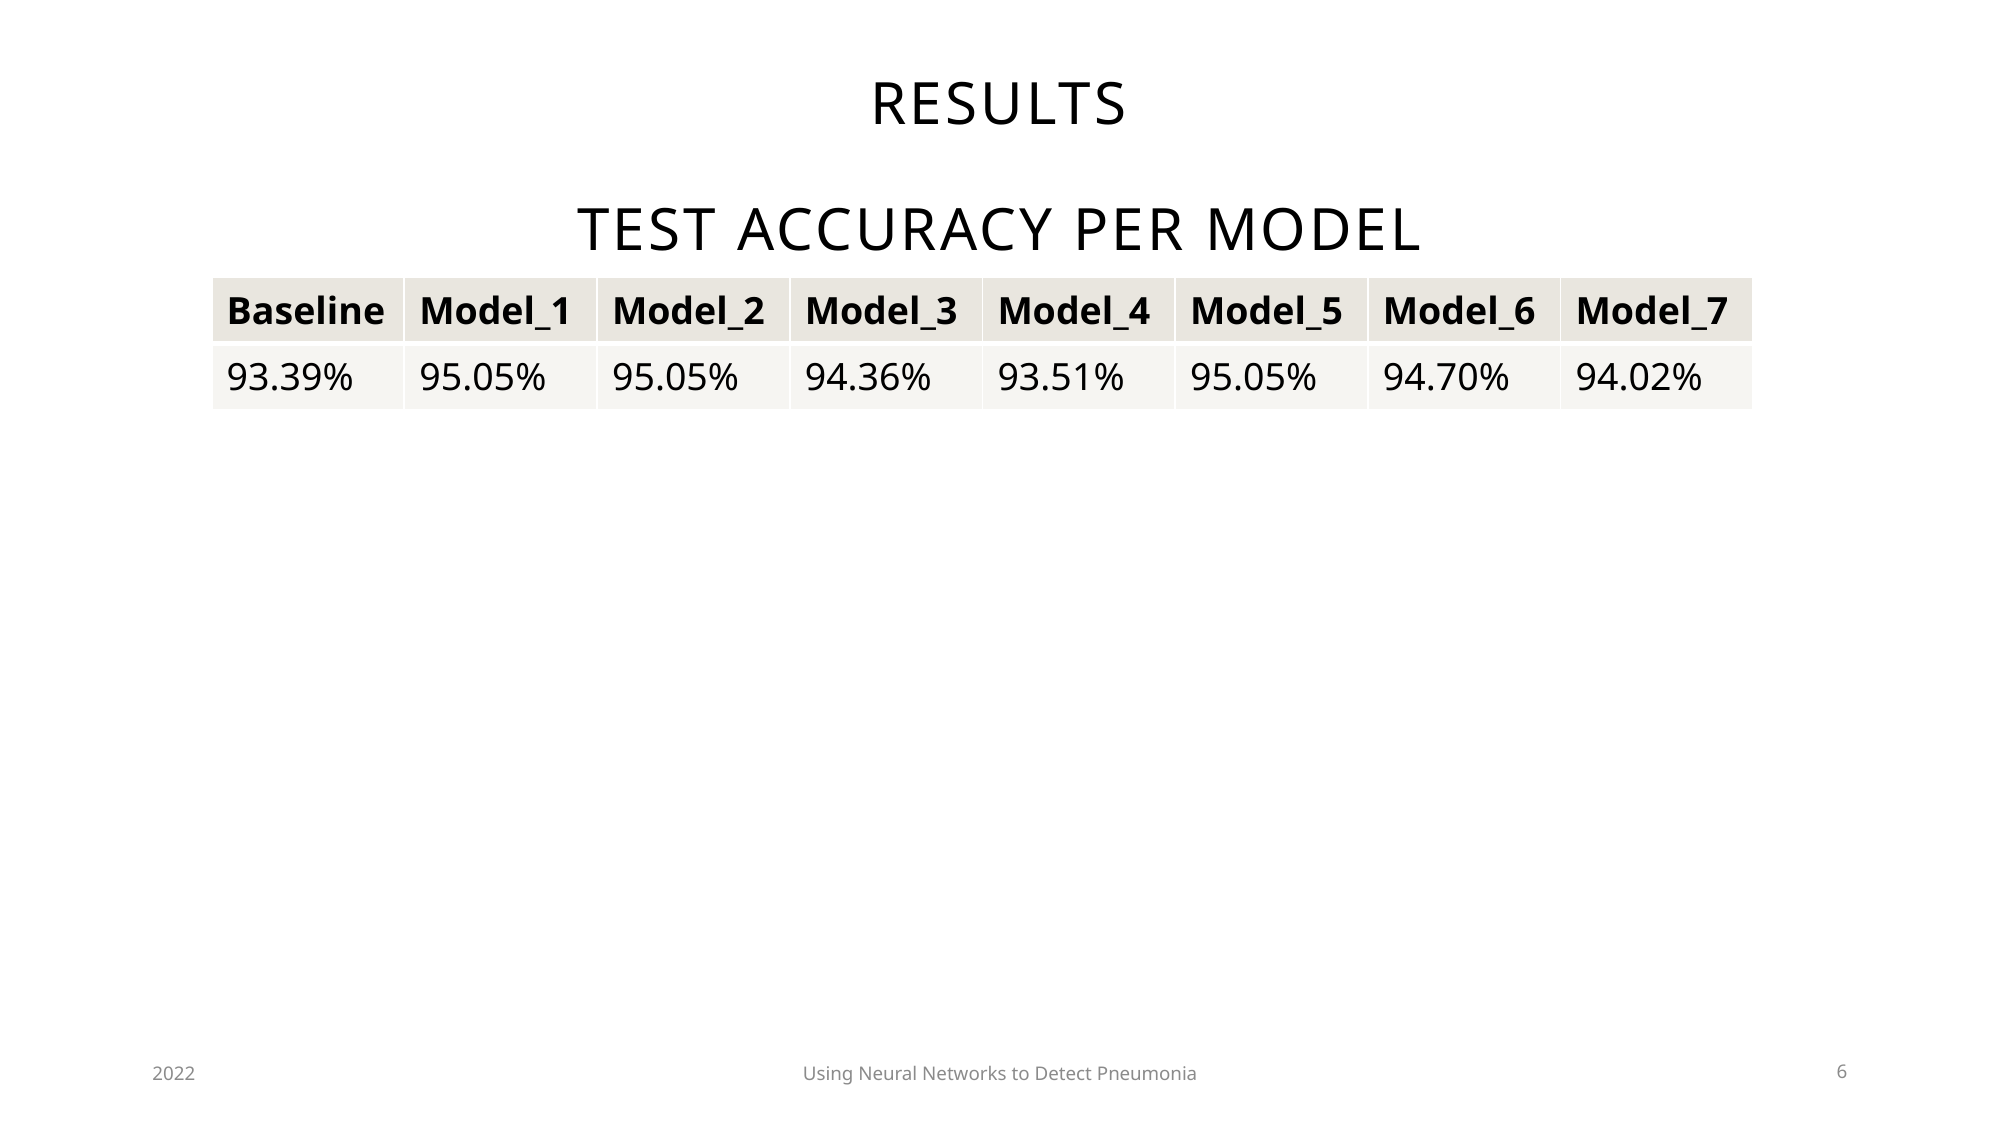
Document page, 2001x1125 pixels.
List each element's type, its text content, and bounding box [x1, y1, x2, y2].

table_cell 95.05% [598, 346, 789, 409]
table_header Model_6 [1369, 278, 1560, 341]
table_header Model_1 [405, 278, 596, 341]
table_cell 94.70% [1369, 346, 1560, 409]
table_header Model_2 [598, 278, 789, 341]
table_cell 95.05% [1176, 346, 1367, 409]
table_header Model_3 [791, 278, 982, 341]
table_header Model_7 [1561, 278, 1752, 341]
table_header Model_5 [1176, 278, 1367, 341]
table_header Model_4 [983, 278, 1174, 341]
table_cell 94.02% [1561, 346, 1752, 409]
table_cell 94.36% [791, 346, 982, 409]
table_header Baseline [213, 278, 403, 341]
table_cell 93.51% [983, 346, 1174, 409]
footer Using Neural Networks to Detect Pneumonia [662, 1042, 1338, 1103]
title Results Test Accuracy per Model [137, 59, 1863, 278]
slide_number 2022 [137, 1042, 588, 1103]
table_cell 93.39% [213, 346, 403, 409]
slide_number 6 [1412, 1042, 1863, 1103]
table_cell 95.05% [405, 346, 596, 409]
